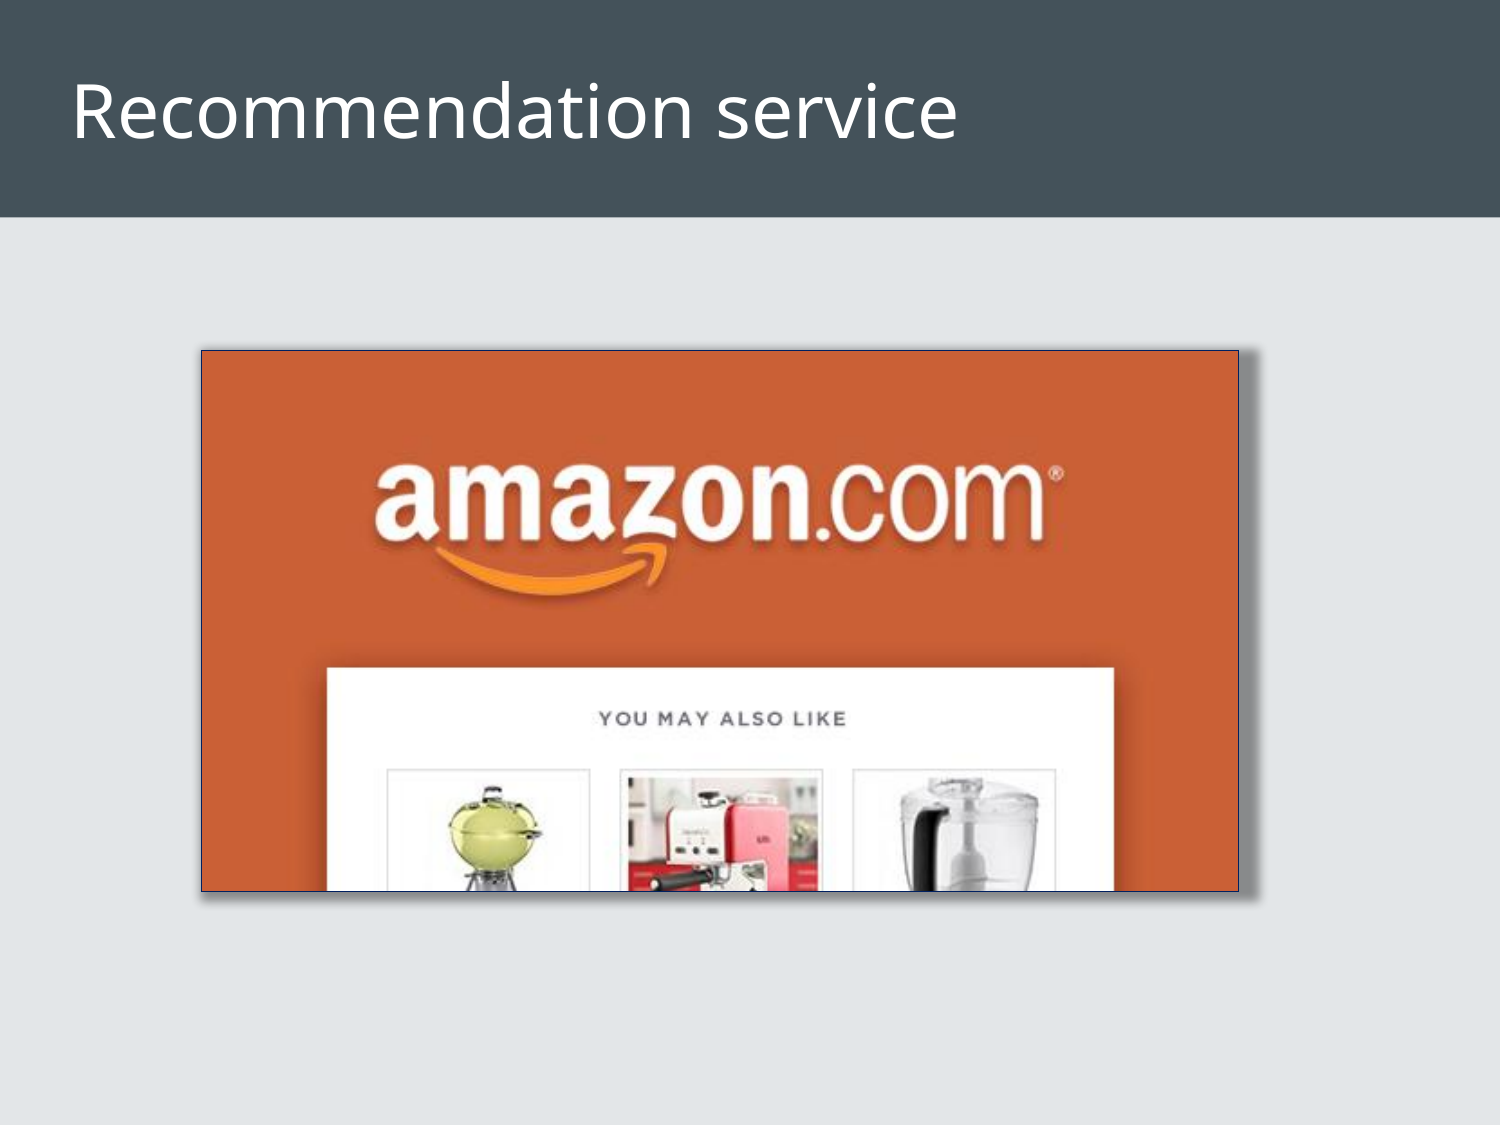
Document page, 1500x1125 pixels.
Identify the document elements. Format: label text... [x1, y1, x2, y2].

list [201, 350, 1239, 892]
title Recommendation service [55, 0, 1432, 218]
